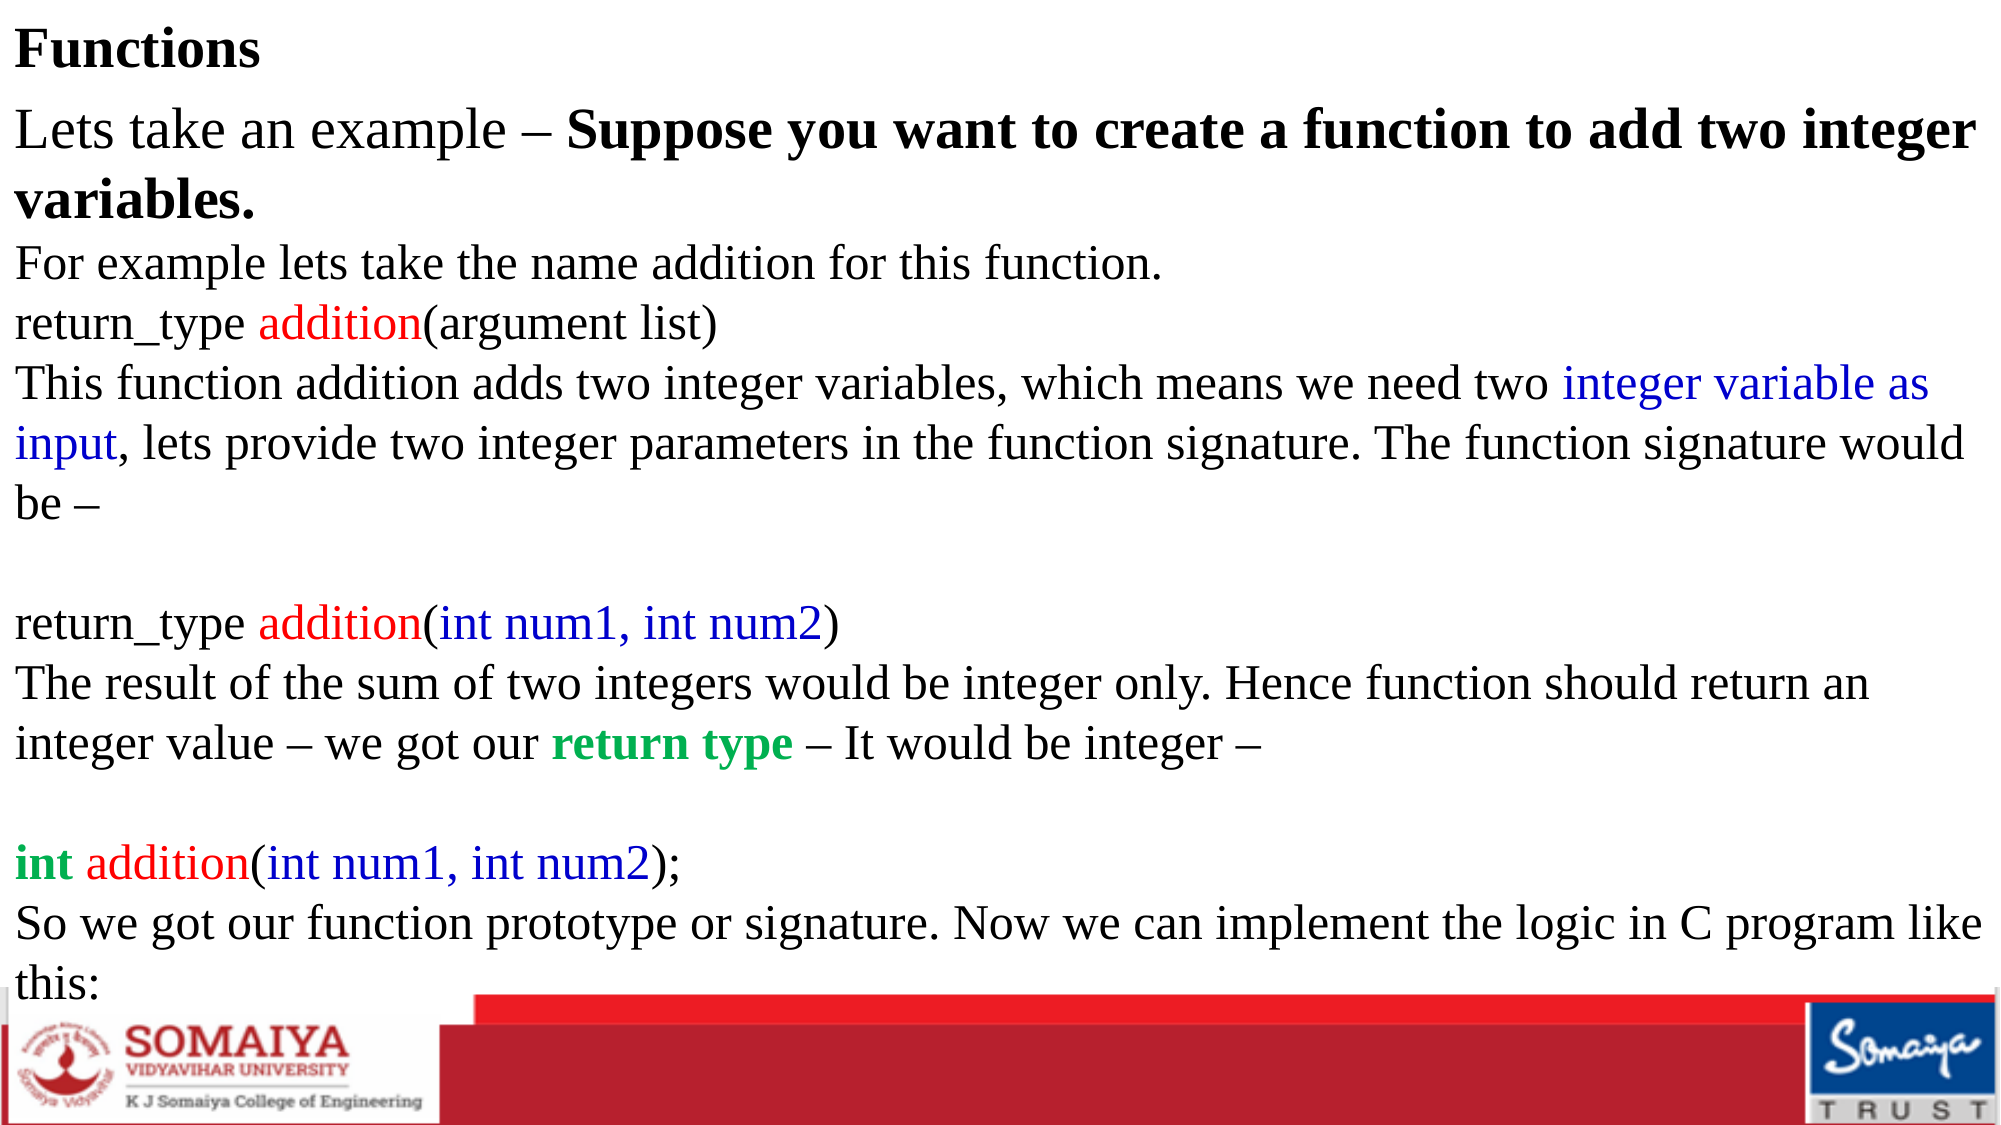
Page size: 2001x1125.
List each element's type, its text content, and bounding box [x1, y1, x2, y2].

picture [0, 987, 2000, 1125]
text_box Lets take an example – Suppose you want to create a function to add two integer variables. For example lets take the name addition for this function. return_type addition(argument list) This function addition adds two integer variables, which means we need two integer variable as input, lets provide two integer parameters in the function signature. The function signature would be – return_type addition(int num1, int num2) The result of the sum of two integers would be integer only. Hence function should return an integer value – we got our return type – It would be integer – int addition(int num1, int num2); So we got our function prototype or signature. Now we can implement the logic in C program like this: [0, 82, 2000, 987]
text_box Functions [0, 2, 2000, 82]
